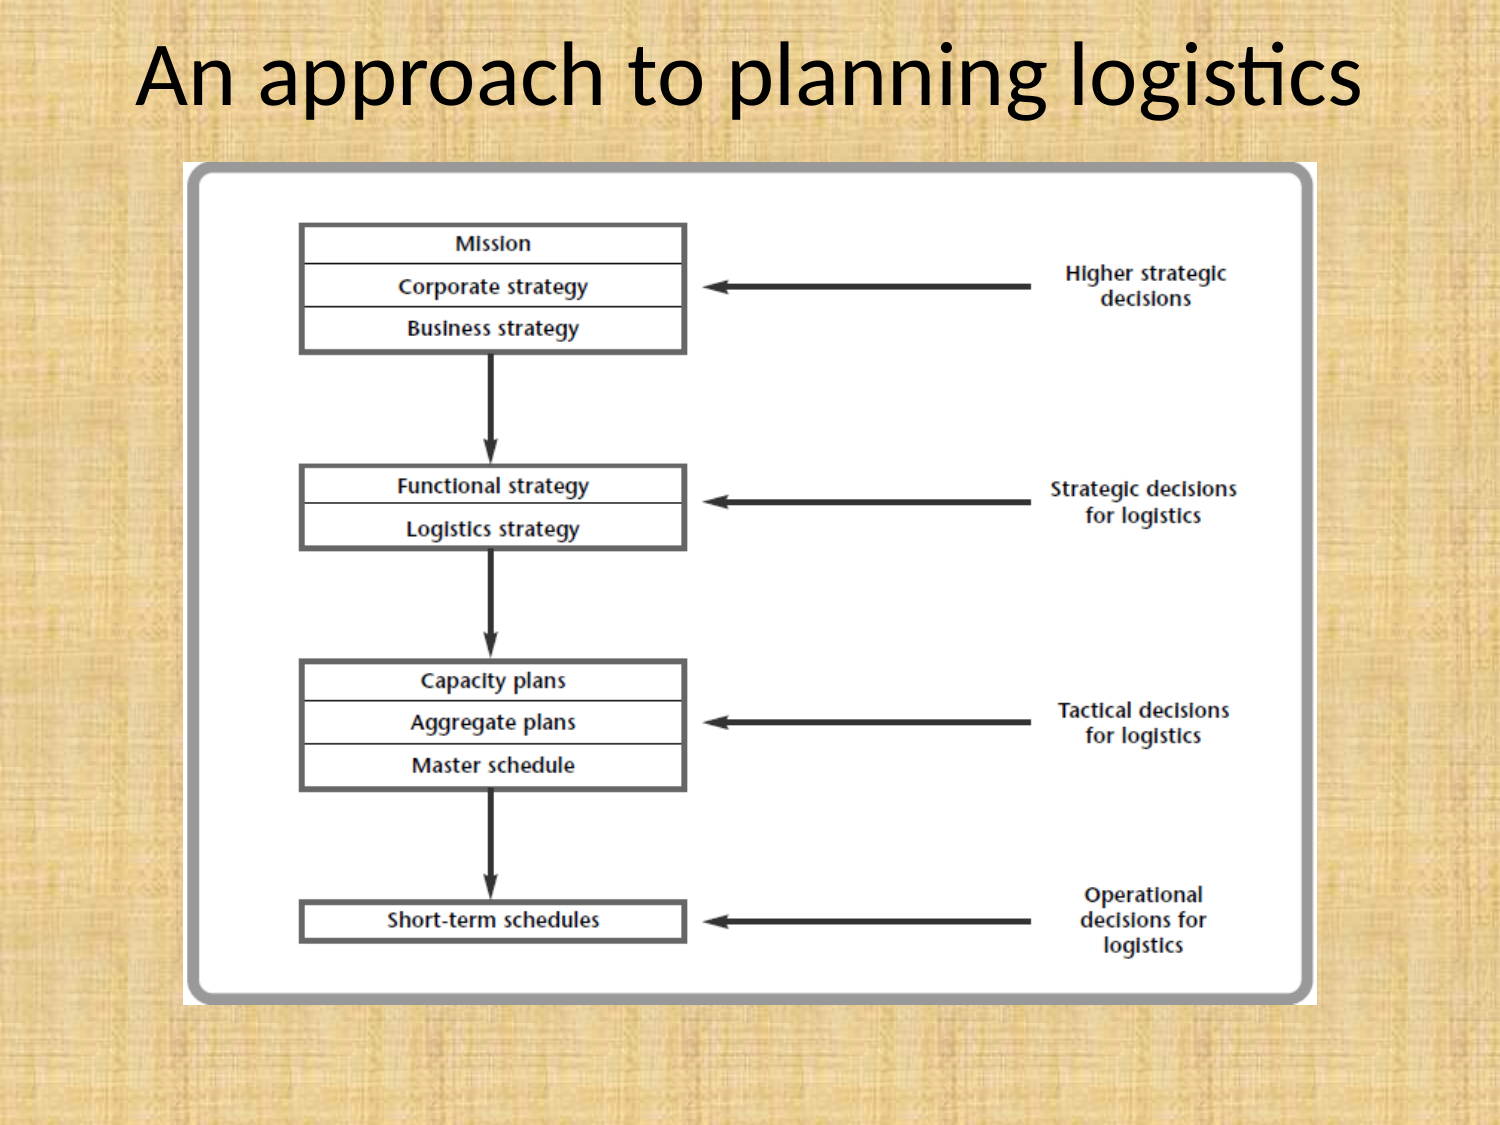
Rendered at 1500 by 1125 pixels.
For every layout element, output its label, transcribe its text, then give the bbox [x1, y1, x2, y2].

title An approach to planning logistics [75, 0, 1425, 138]
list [183, 162, 1317, 1006]
picture [0, 0, 1500, 1125]
